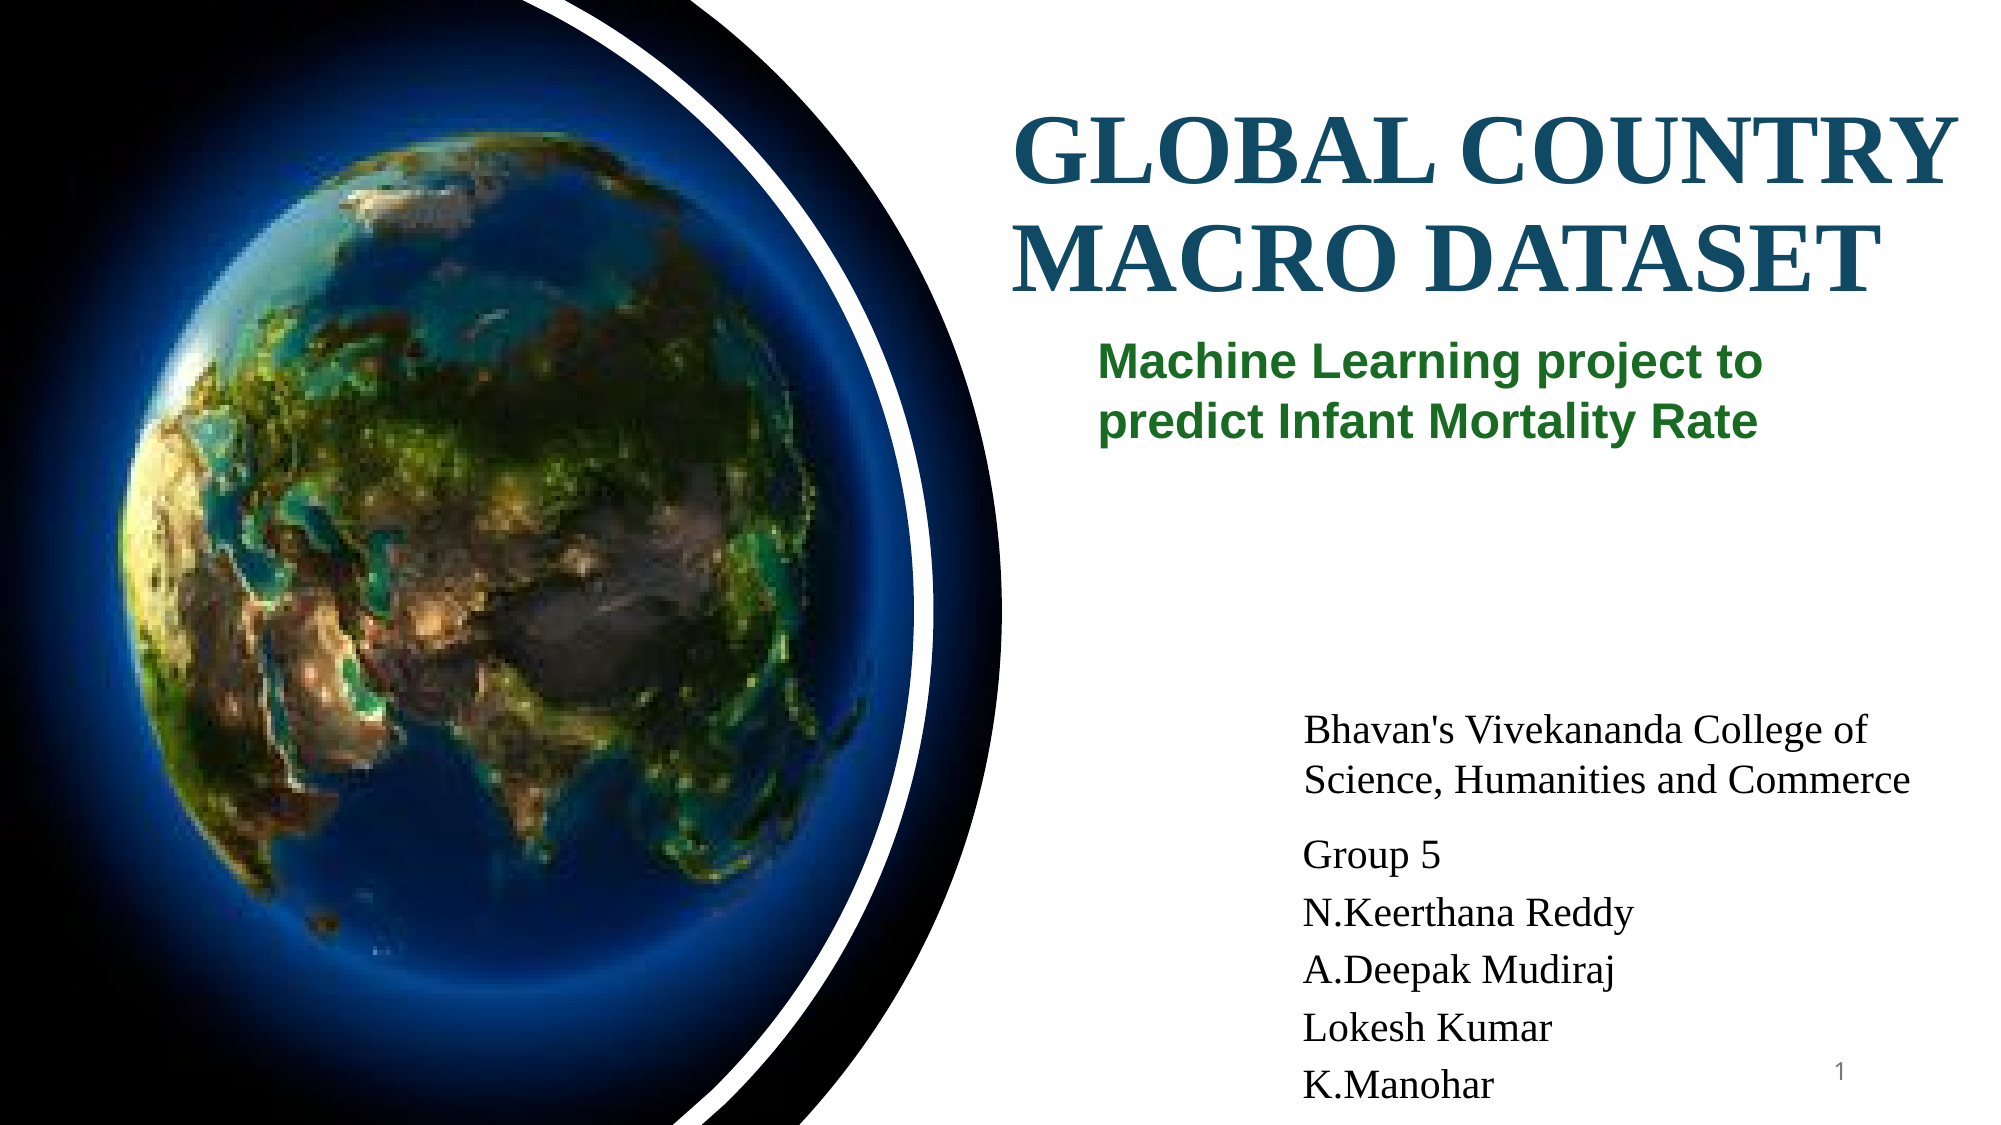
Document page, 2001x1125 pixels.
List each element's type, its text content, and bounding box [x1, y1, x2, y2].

picture [0, 0, 1003, 1125]
text_box Bhavan's Vivekananda College of Science, Humanities and Commerce [1288, 694, 2000, 810]
text_box Machine Learning project to predict Infant Mortality Rate [1082, 320, 1944, 501]
text_box Group 5​ N.Keerthana Reddy​ A.Deepak Mudiraj​ Lokesh Kumar​ K.Manohar [1287, 824, 1746, 1125]
text_box Global Country Macro Dataset [1003, 43, 2000, 367]
slide_number 1 [1412, 1042, 1863, 1103]
